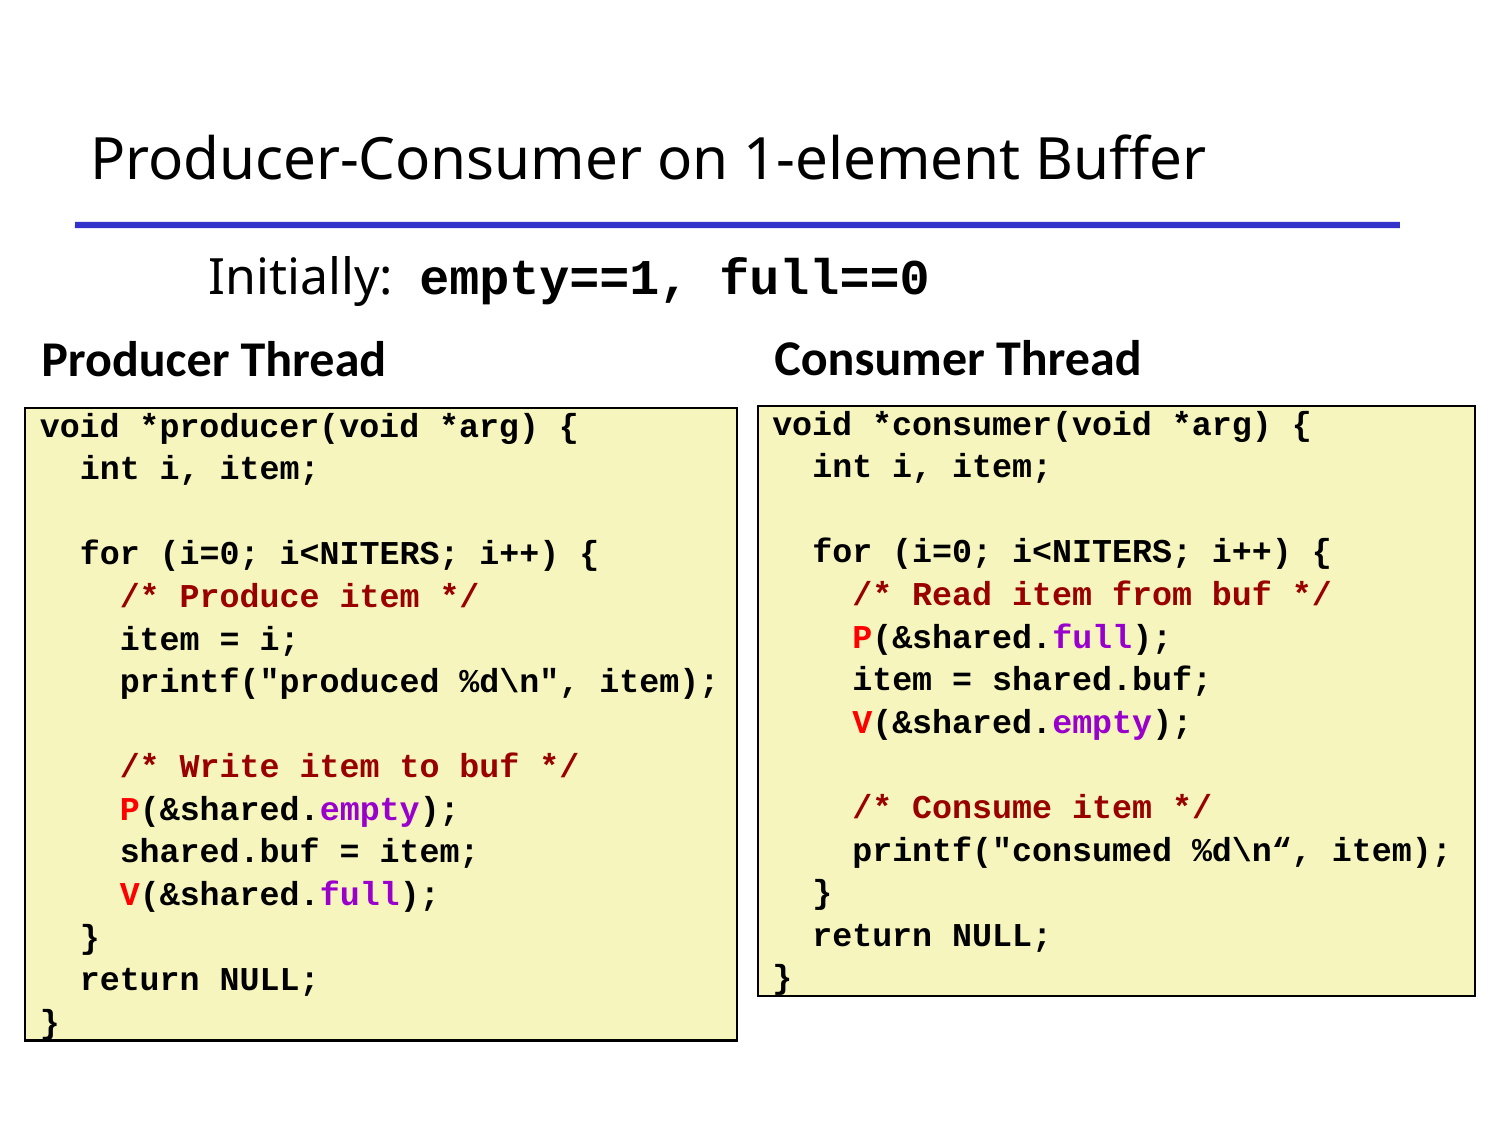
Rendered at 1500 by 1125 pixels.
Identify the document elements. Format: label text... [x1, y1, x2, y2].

text_box Consumer Thread [759, 324, 1157, 394]
text_box void *producer(void *arg) { int i, item; for (i=0; i<NITERS; i++) { /* Produce item */ item = i; printf("produced %d\n", item); /* Write item to buf */ P(&shared.empty); shared.buf = item; V(&shared.full); } return NULL; } [24, 408, 738, 1041]
title Producer-Consumer on 1-element Buffer [75, 87, 1429, 225]
text_box void *consumer(void *arg) { int i, item; for (i=0; i<NITERS; i++) { /* Read item from buf */ P(&shared.full); item = shared.buf; V(&shared.empty); /* Consume item */ printf("consumed %d\n“, item); } return NULL; } [757, 406, 1475, 996]
text_box Initially: empty==1, full==0 [193, 250, 945, 306]
text_box Producer Thread [26, 326, 402, 395]
